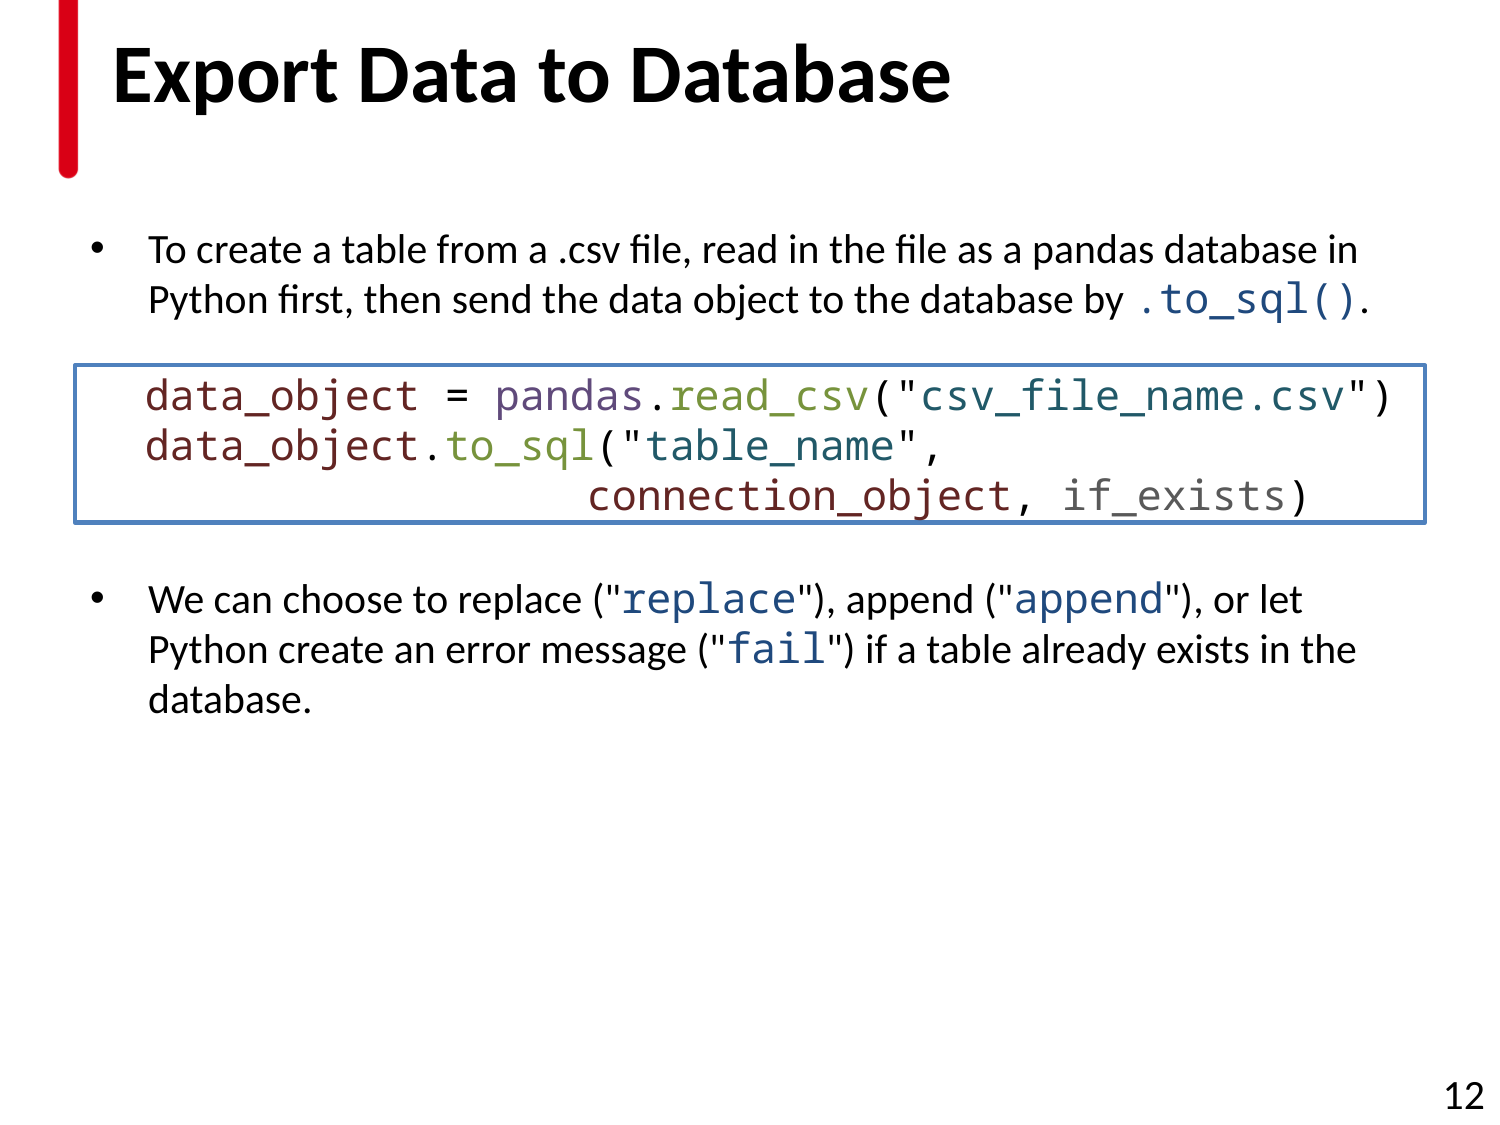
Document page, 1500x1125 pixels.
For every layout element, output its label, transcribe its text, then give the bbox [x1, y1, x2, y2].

list To create a table from a .csv file, read in the file as a pandas database in Python first, then send the data object to the database by .to_sql(). We can choose to replace ("replace"), append ("append"), or let Python create an error message ("fail") if a table already exists in the database. [75, 525, 1425, 957]
picture [57, 0, 81, 200]
text_box data_object = pandas.read_csv("csv_file_name.csv") data_object.to_sql("table_name", connection_object, if_exists) [73, 363, 1427, 525]
list To create a table from a .csv file, read in the file as a pandas database in Python first, then send the data object to the database by .to_sql(). We can choose to replace ("replace"), append ("append"), or let Python create an error message ("fail") if a table already exists in the database. [75, 214, 1425, 363]
title Export Data to Database [97, 0, 1425, 138]
